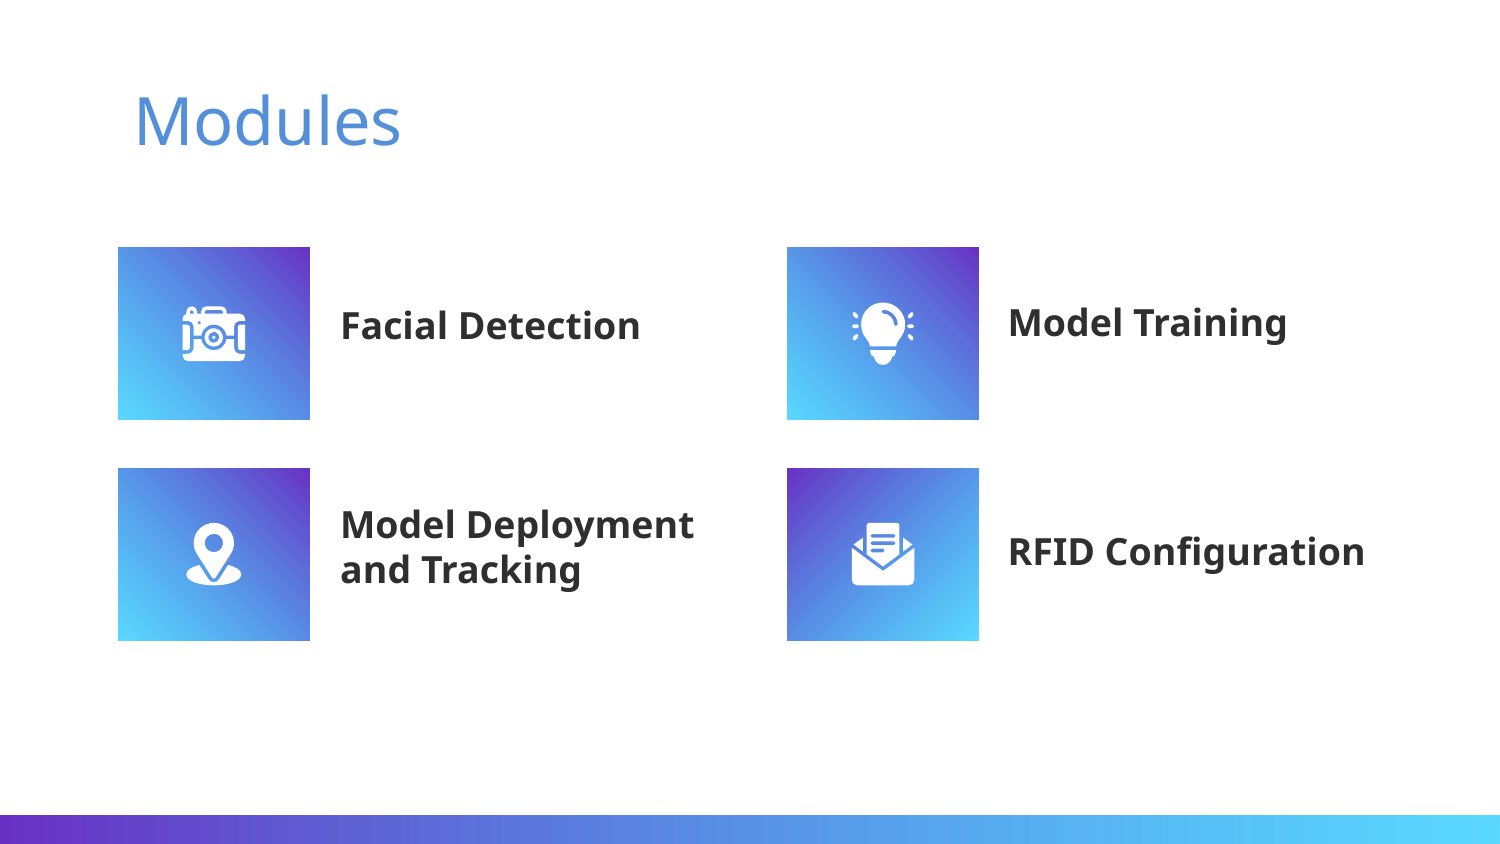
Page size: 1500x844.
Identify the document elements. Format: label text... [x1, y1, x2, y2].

text_box [118, 468, 310, 641]
title Modules [118, 63, 1382, 165]
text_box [186, 522, 242, 586]
subtitle RFID Configuration [992, 520, 1382, 582]
subtitle Facial Detection [325, 294, 715, 355]
text_box [787, 468, 979, 641]
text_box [851, 522, 915, 586]
subtitle Model Deployment and Tracking [325, 537, 715, 599]
text_box [118, 247, 310, 420]
text_box [787, 247, 979, 420]
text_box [182, 306, 246, 362]
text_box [851, 302, 915, 366]
subtitle Model Training [992, 290, 1382, 352]
